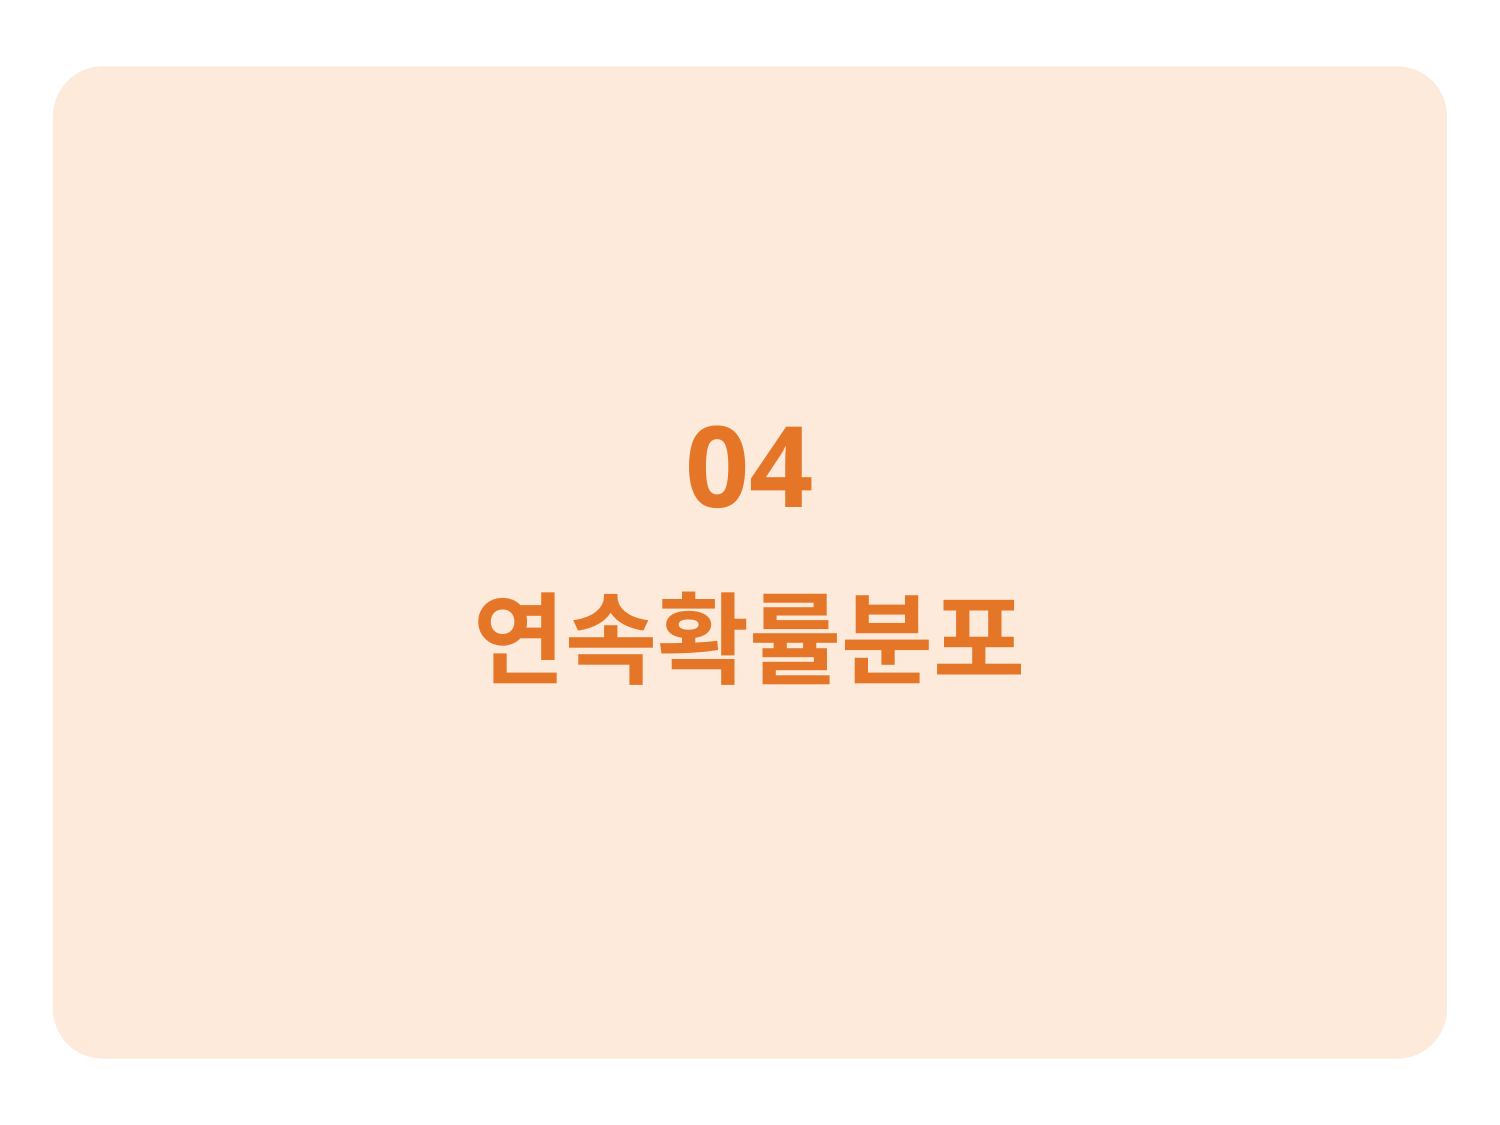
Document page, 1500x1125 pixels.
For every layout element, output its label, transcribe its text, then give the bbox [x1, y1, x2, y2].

list 04 [117, 385, 1383, 540]
list 연속확률분포 [117, 559, 1383, 715]
